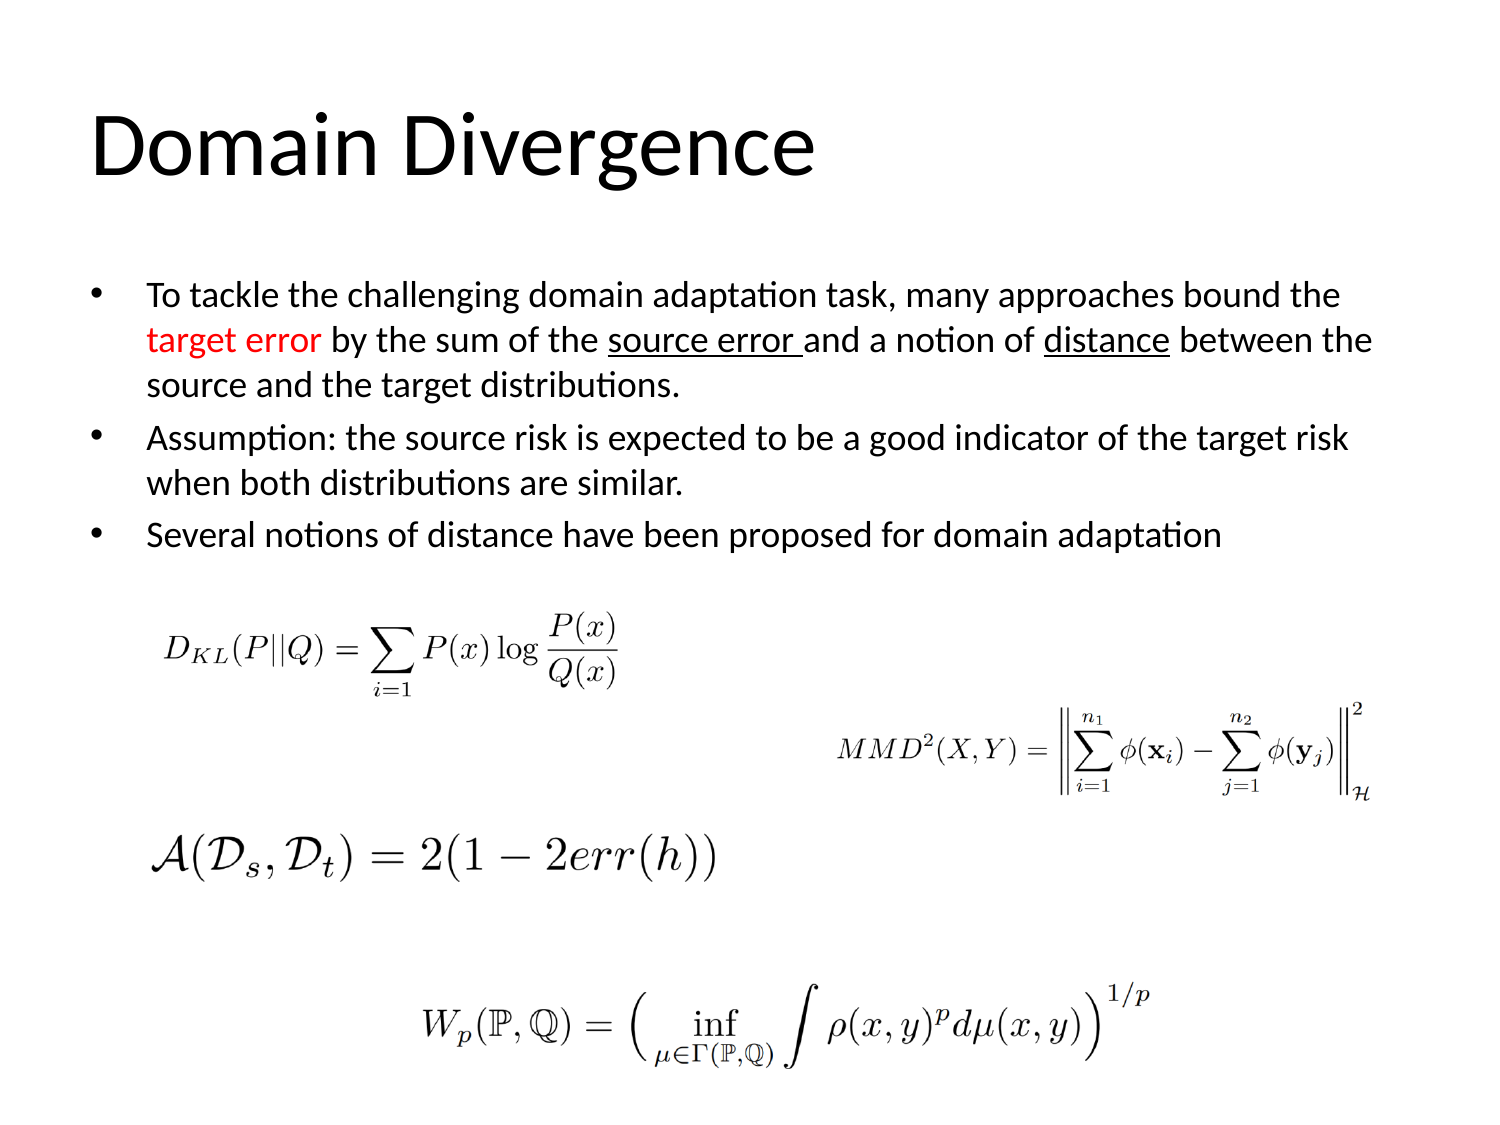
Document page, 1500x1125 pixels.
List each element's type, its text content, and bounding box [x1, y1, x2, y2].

list To tackle the challenging domain adaptation task, many approaches bound the target error by the sum of the source error and a notion of distance between the source and the target distributions. Assumption: the source risk is expected to be a good indicator of the target risk when both distributions are similar. Several notions of distance have been proposed for domain adaptation [75, 262, 1425, 1005]
picture [147, 815, 717, 888]
picture [407, 963, 1152, 1076]
picture [832, 689, 1374, 805]
picture [159, 607, 621, 707]
title Domain Divergence [75, 45, 1425, 233]
